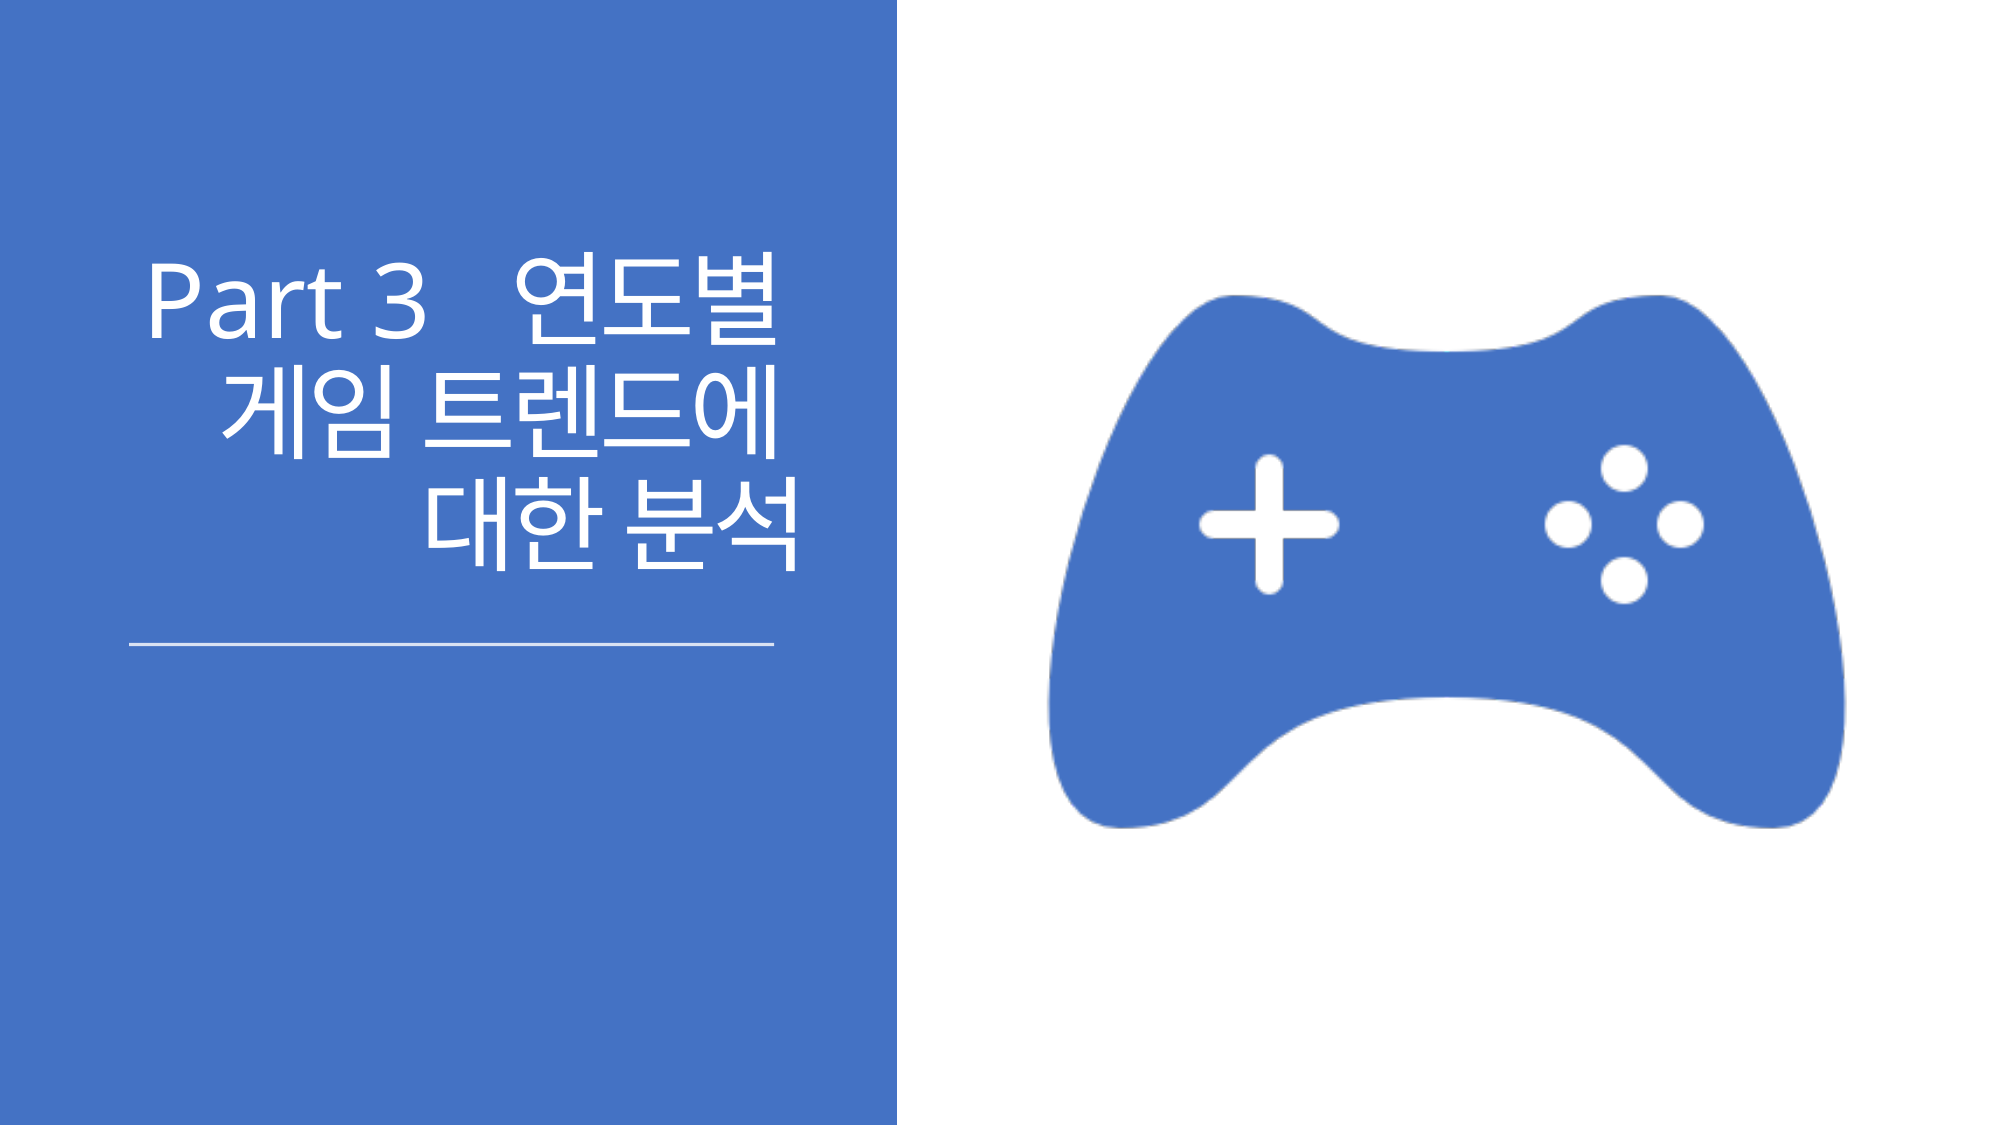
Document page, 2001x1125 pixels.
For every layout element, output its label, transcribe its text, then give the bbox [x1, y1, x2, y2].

text_box [0, 0, 898, 1125]
picture [999, 114, 1896, 1011]
title Part 3 연도별 게임 트렌드에 대한 분석 [0, 221, 824, 720]
